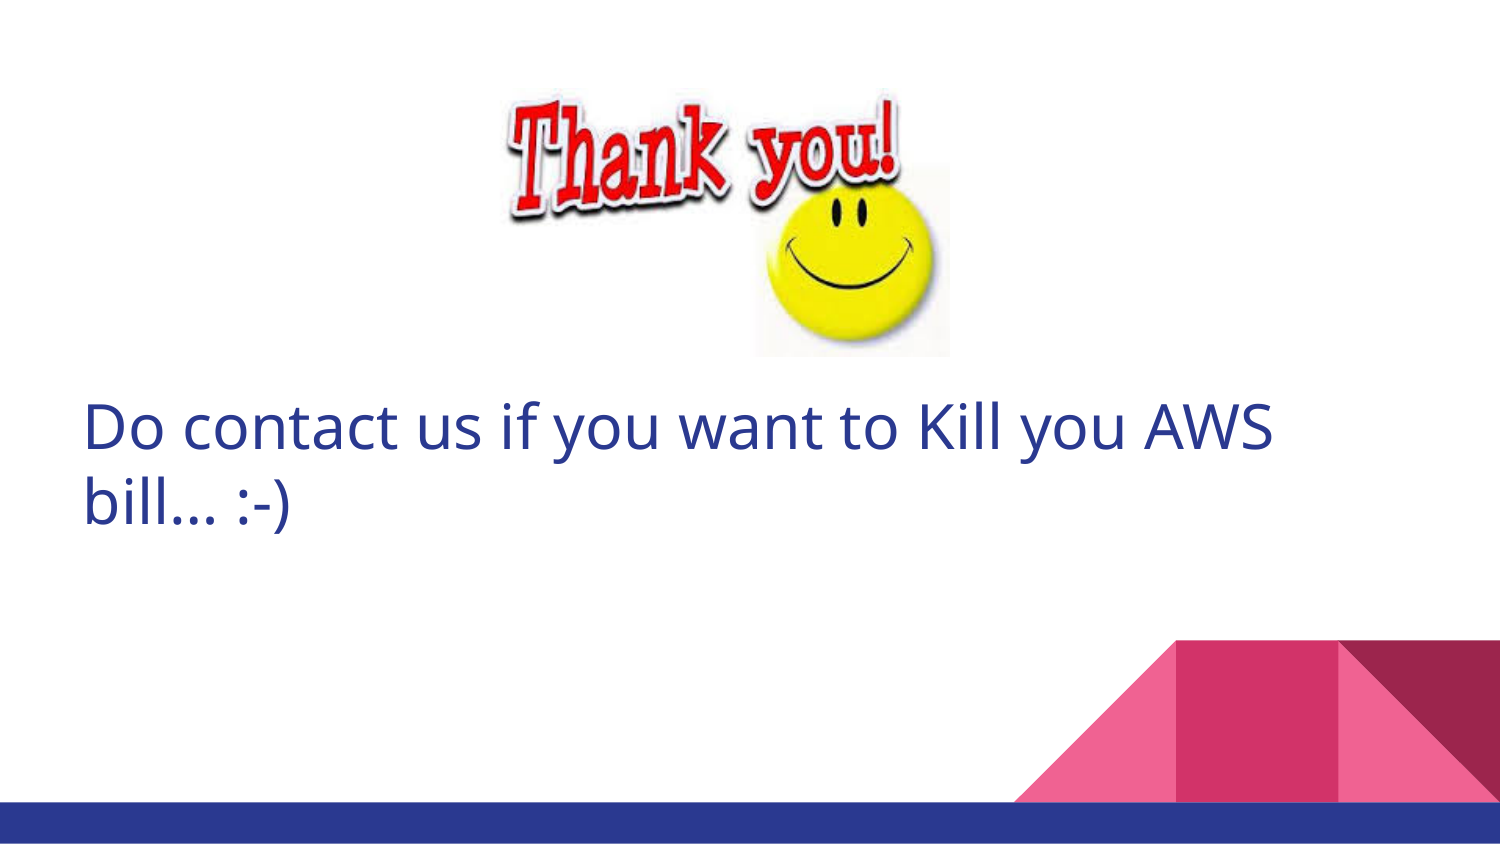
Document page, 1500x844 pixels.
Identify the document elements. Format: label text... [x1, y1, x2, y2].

title Do contact us if you want to Kill you AWS bill… :-) [67, 372, 1466, 472]
picture [488, 88, 950, 357]
